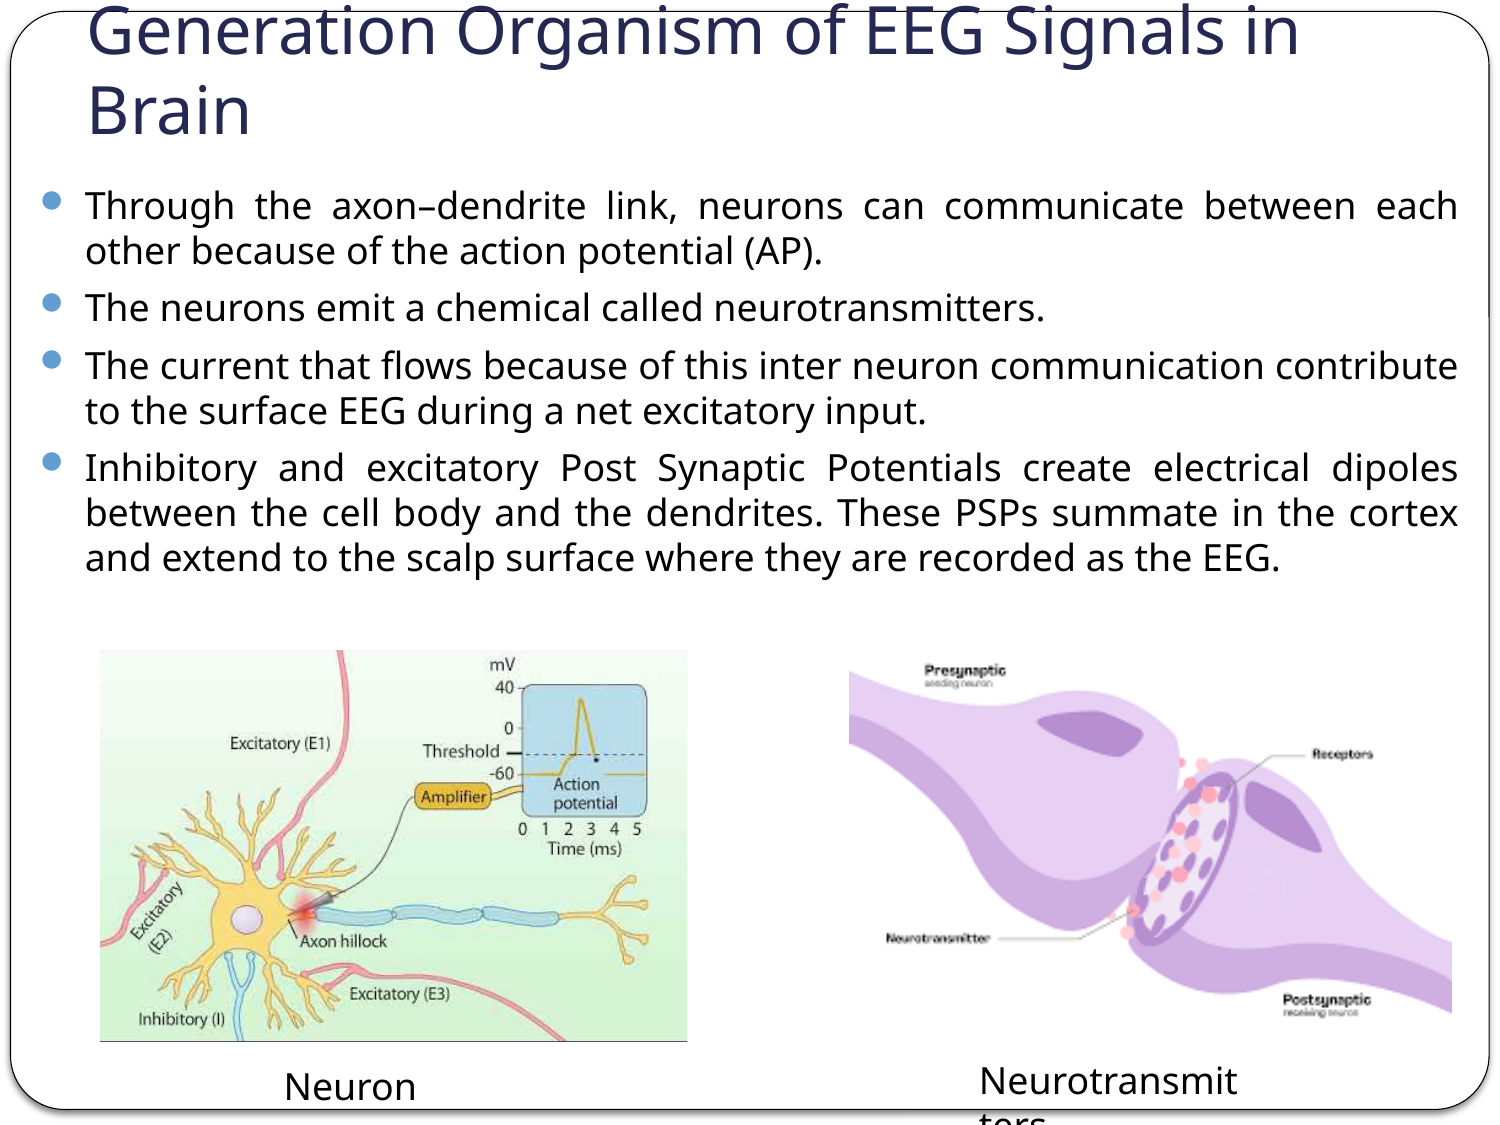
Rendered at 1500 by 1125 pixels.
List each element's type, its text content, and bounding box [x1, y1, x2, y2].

list Through the axon–dendrite link, neurons can communicate between each other because of the action potential (AP). The neurons emit a chemical called neurotransmitters. The current that flows because of this inter neuron communication contribute to the surface EEG during a net excitatory input. Inhibitory and excitatory Post Synaptic Potentials create electrical dipoles between the cell body and the dendrites. These PSPs summate in the cortex and extend to the scalp surface where they are recorded as the EEG. [24, 174, 1475, 1100]
title Generation Organism of EEG Signals in Brain [72, 0, 1422, 163]
text_box Neurotransmitters [964, 1049, 1265, 1125]
text_box Neuron [268, 1055, 519, 1115]
picture [849, 649, 1452, 1026]
picture [99, 649, 688, 1042]
